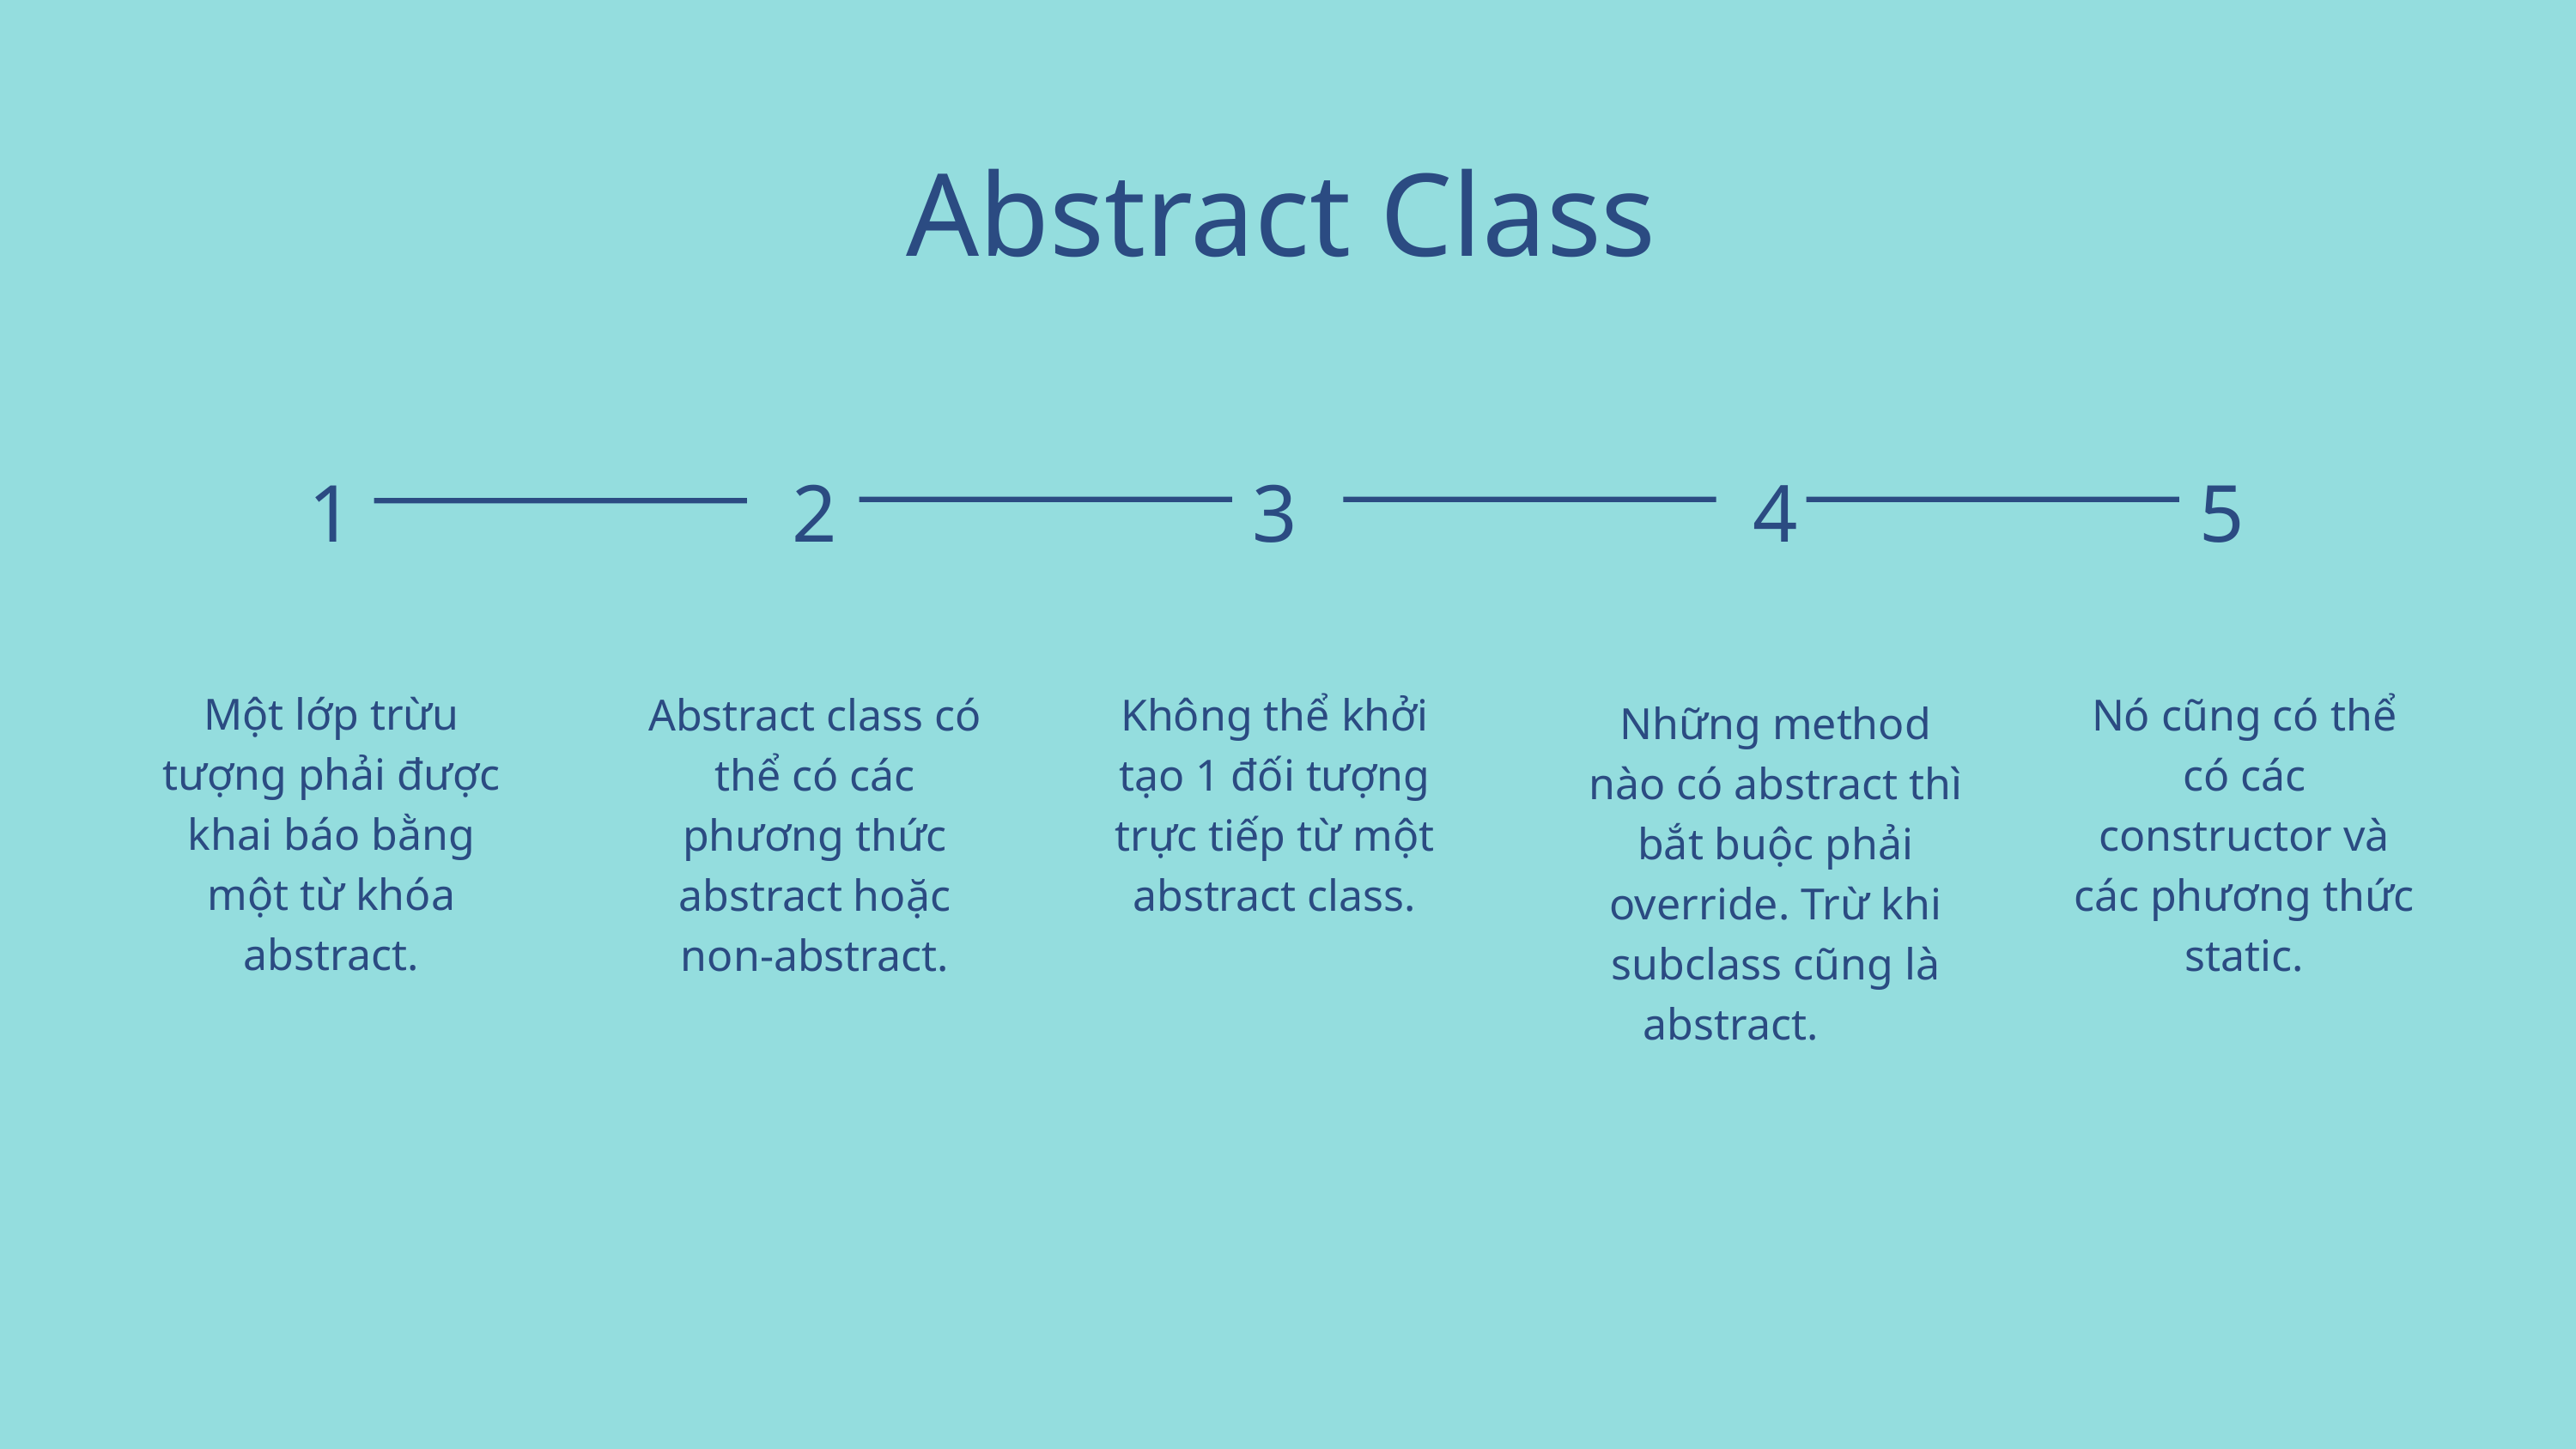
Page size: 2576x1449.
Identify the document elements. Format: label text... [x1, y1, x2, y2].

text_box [2070, 578, 2418, 995]
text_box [158, 584, 505, 1008]
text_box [1586, 578, 1965, 975]
text_box Abstract Class [144, 142, 2418, 280]
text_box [1101, 578, 1449, 1046]
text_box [289, 458, 2264, 554]
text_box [645, 578, 985, 1060]
